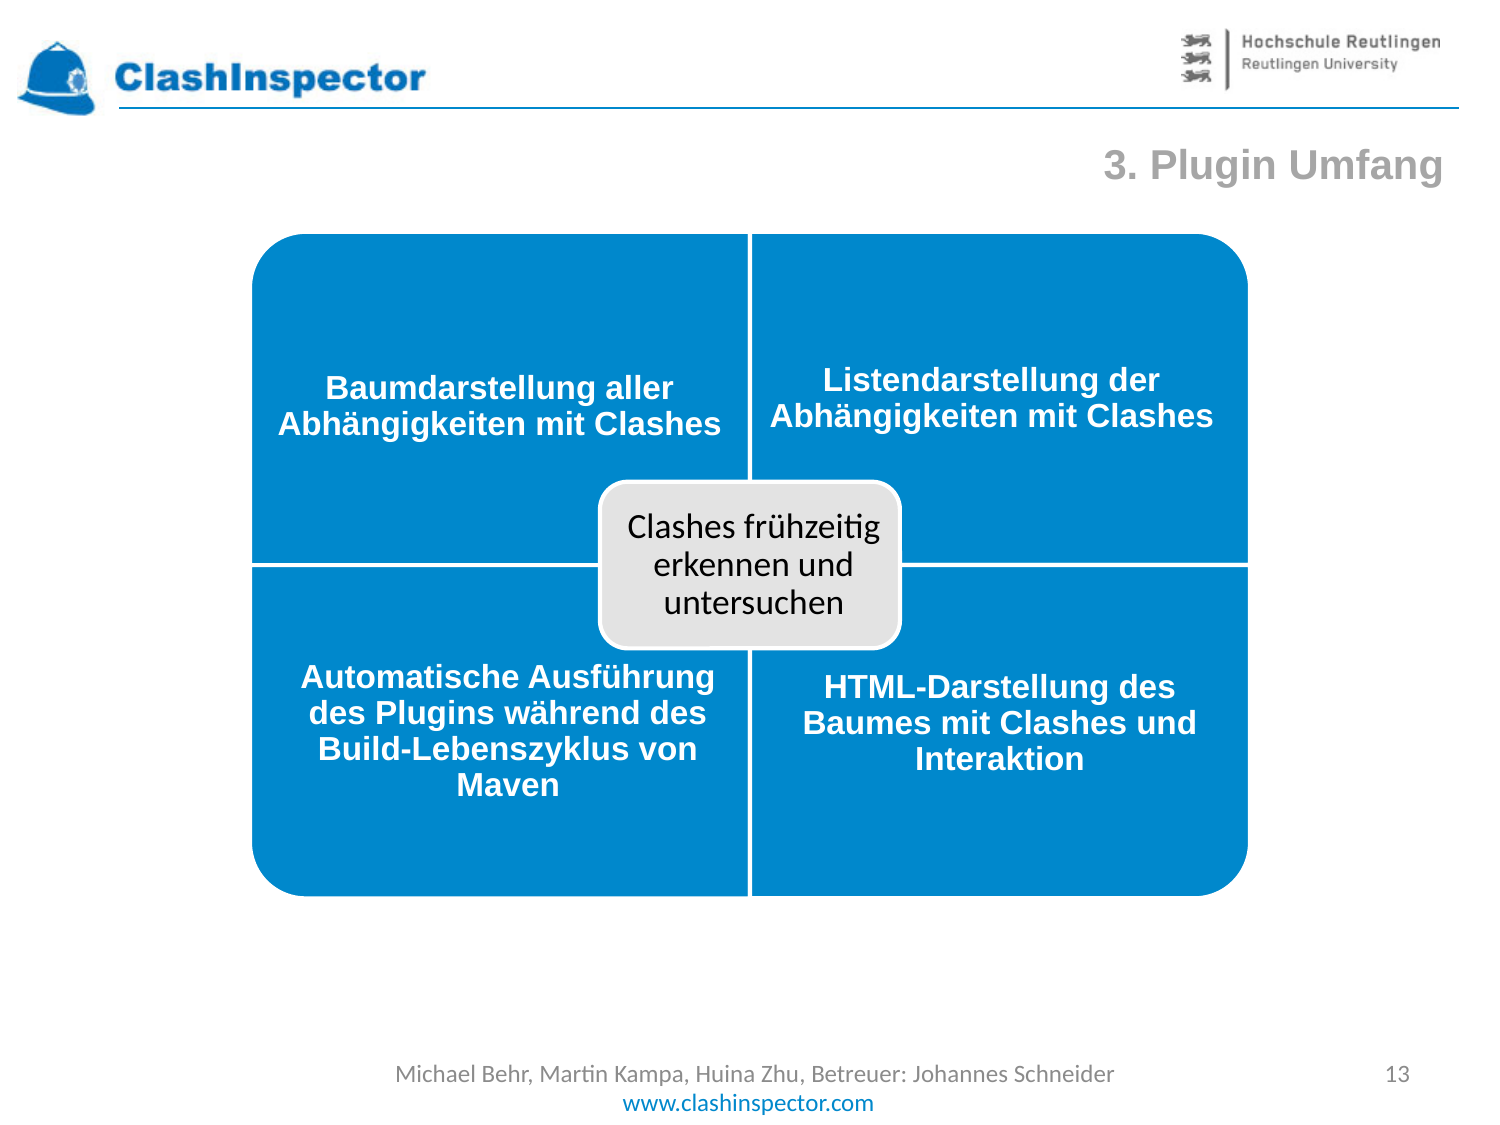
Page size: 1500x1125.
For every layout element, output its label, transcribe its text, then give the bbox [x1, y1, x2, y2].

text_box 3. Plugin Umfang [690, 130, 1459, 196]
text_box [249, 231, 1251, 899]
picture [17, 40, 487, 119]
footer Michael Behr, Martin Kampa, Huina Zhu, Betreuer: Johannes Schneider [360, 1042, 1152, 1103]
slide_number 13 [1198, 1042, 1425, 1103]
picture [1181, 28, 1440, 94]
